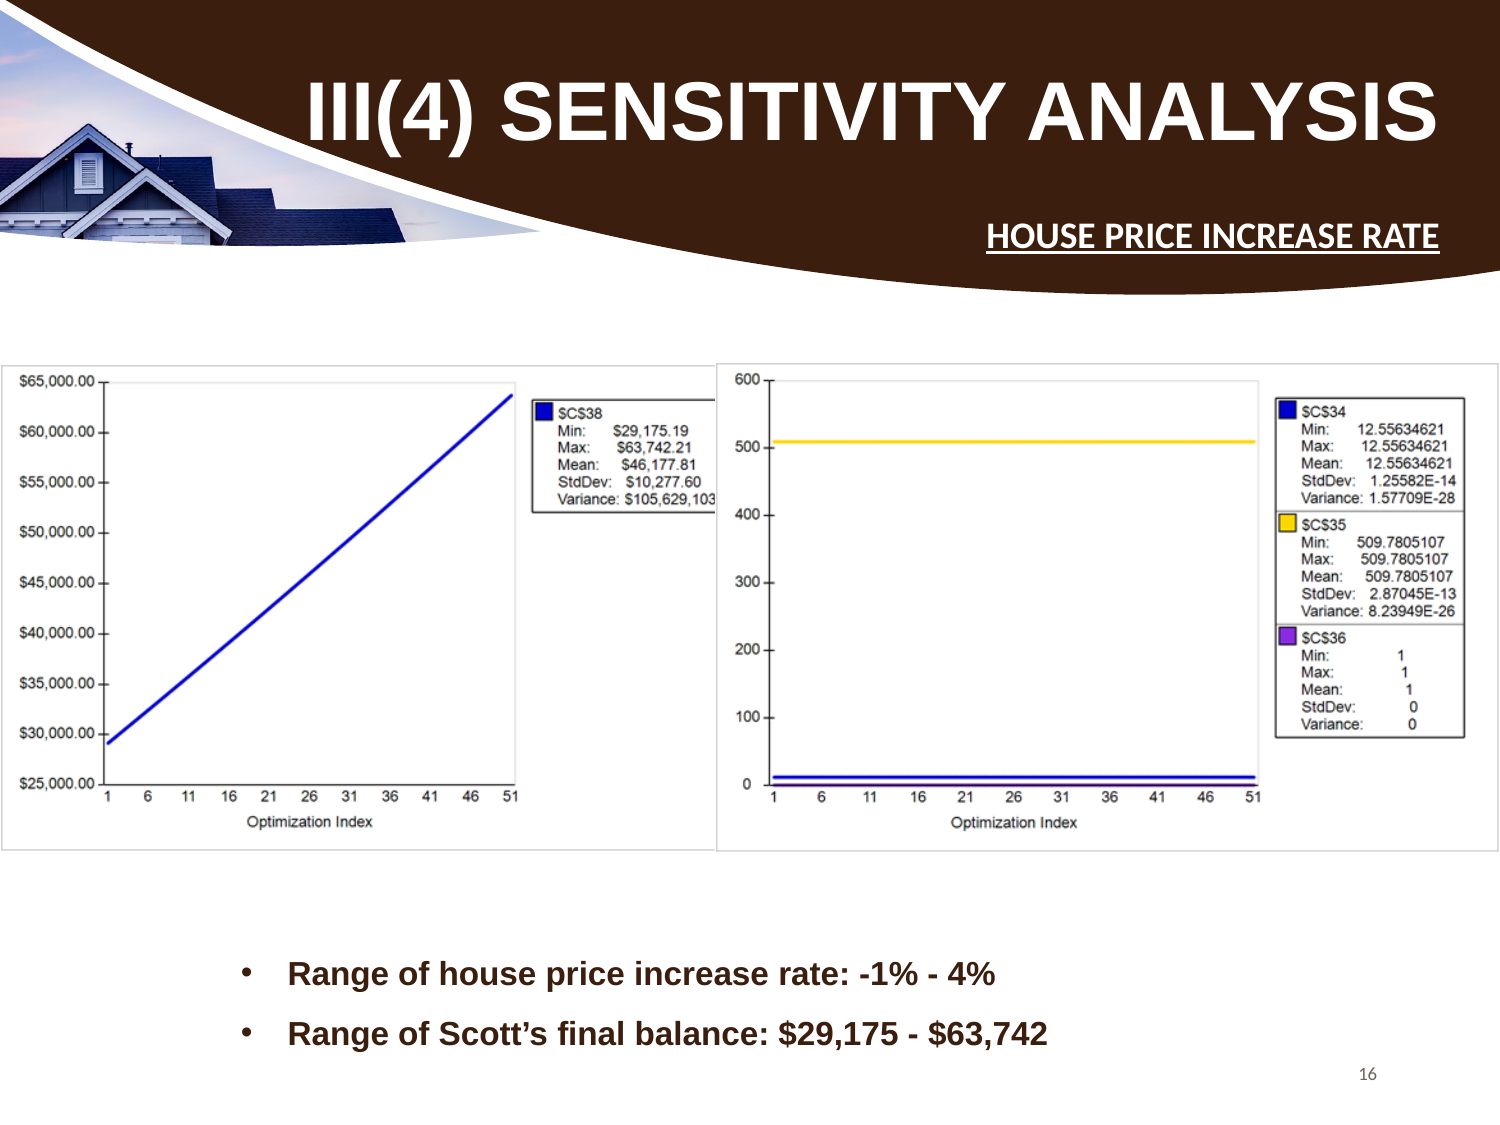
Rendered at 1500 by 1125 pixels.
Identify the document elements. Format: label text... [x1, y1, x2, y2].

slide_number 16 [1054, 1042, 1393, 1103]
text_box Range of house price increase rate: -1% - 4% Range of Scott’s final balance: $29,175 - $63,742 [225, 924, 1391, 1054]
subtitle HOUSE PRICE INCREASE RATE [840, 208, 1500, 292]
title III(4) SENSITIVITY ANALYSIS [283, 66, 1500, 251]
picture [0, 362, 1500, 853]
picture [0, 9, 283, 247]
